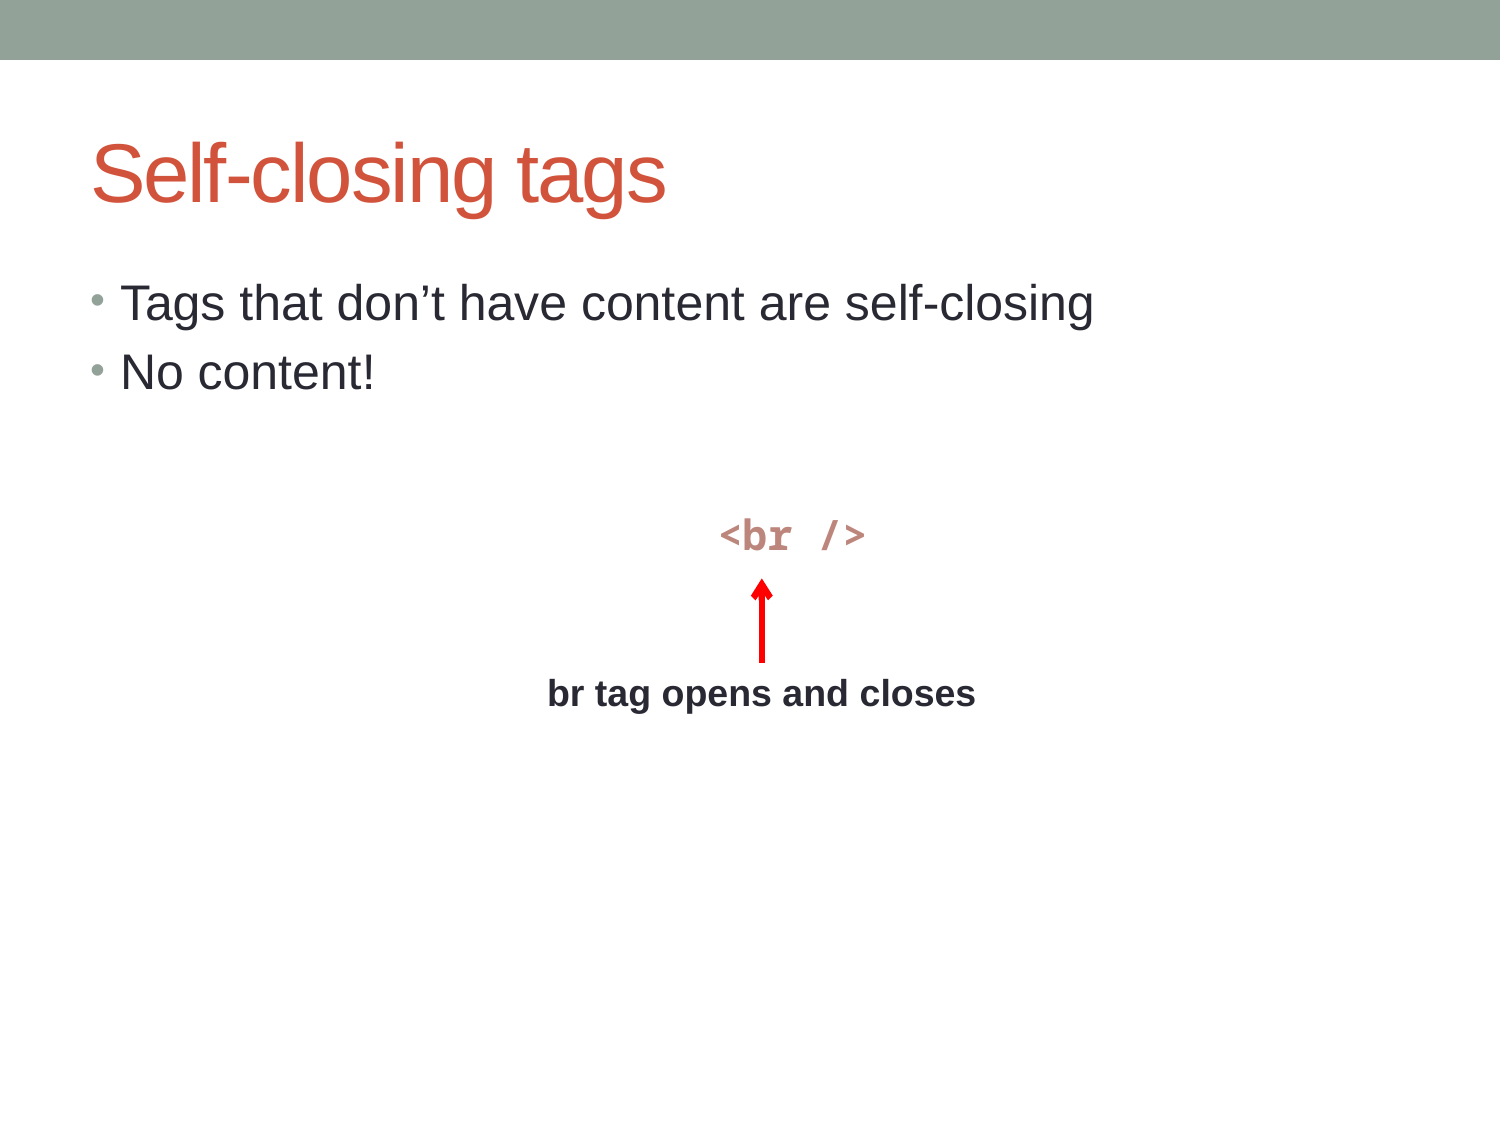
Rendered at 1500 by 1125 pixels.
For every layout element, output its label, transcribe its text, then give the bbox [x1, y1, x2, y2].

list Tags that don’t have content are self-closing No content! [75, 262, 1425, 1063]
text_box <br /> [702, 501, 892, 567]
text_box br tag opens and closes [513, 661, 1011, 721]
title Self-closing tags [75, 87, 1425, 250]
